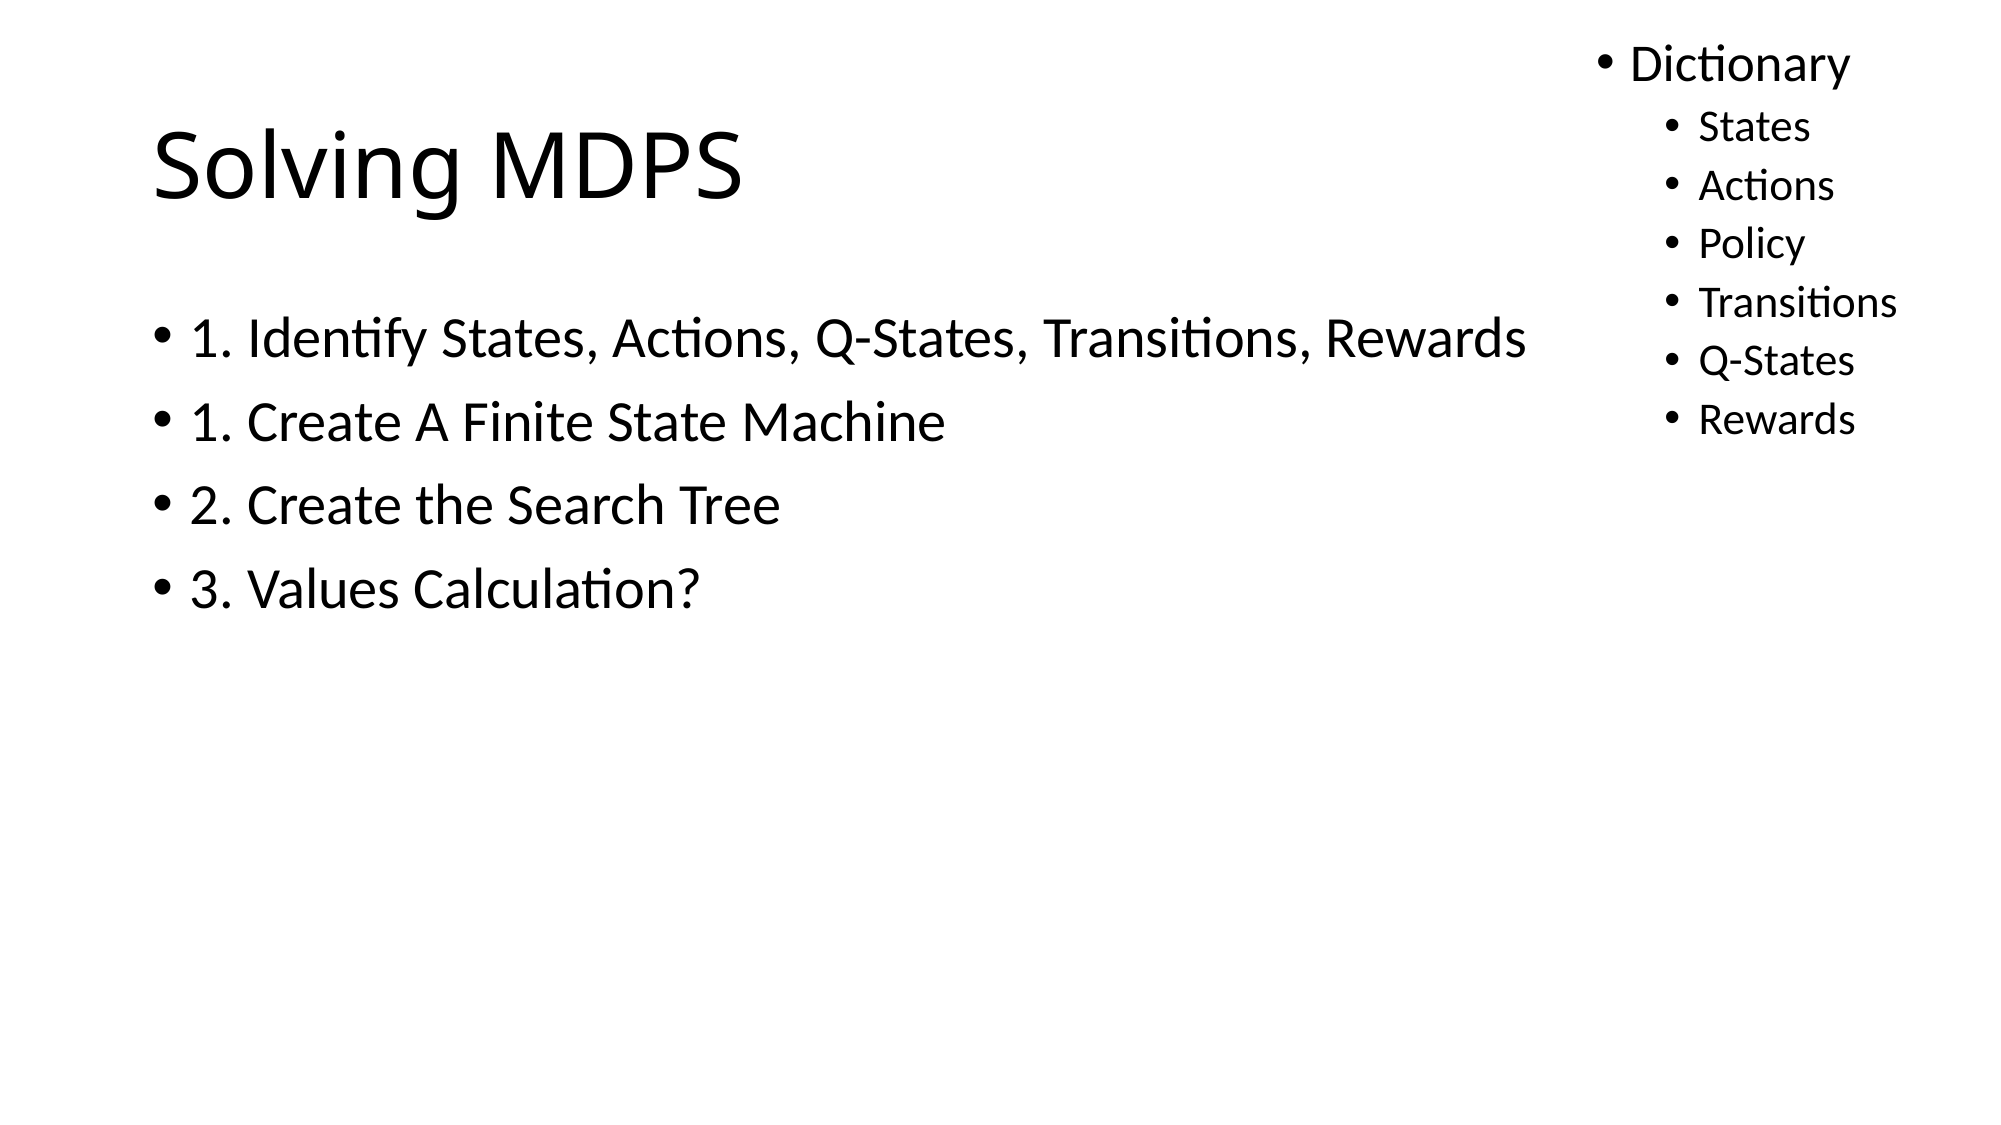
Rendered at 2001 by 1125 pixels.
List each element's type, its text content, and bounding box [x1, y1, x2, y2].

list 1. Identify States, Actions, Q-States, Transitions, Rewards 1. Create A Finite State Machine 2. Create the Search Tree 3. Values Calculation? [137, 299, 1863, 1014]
text_box Dictionary States Actions Policy Transitions Q-States Rewards [1581, 28, 1946, 453]
title Solving MDPS [137, 59, 1581, 278]
